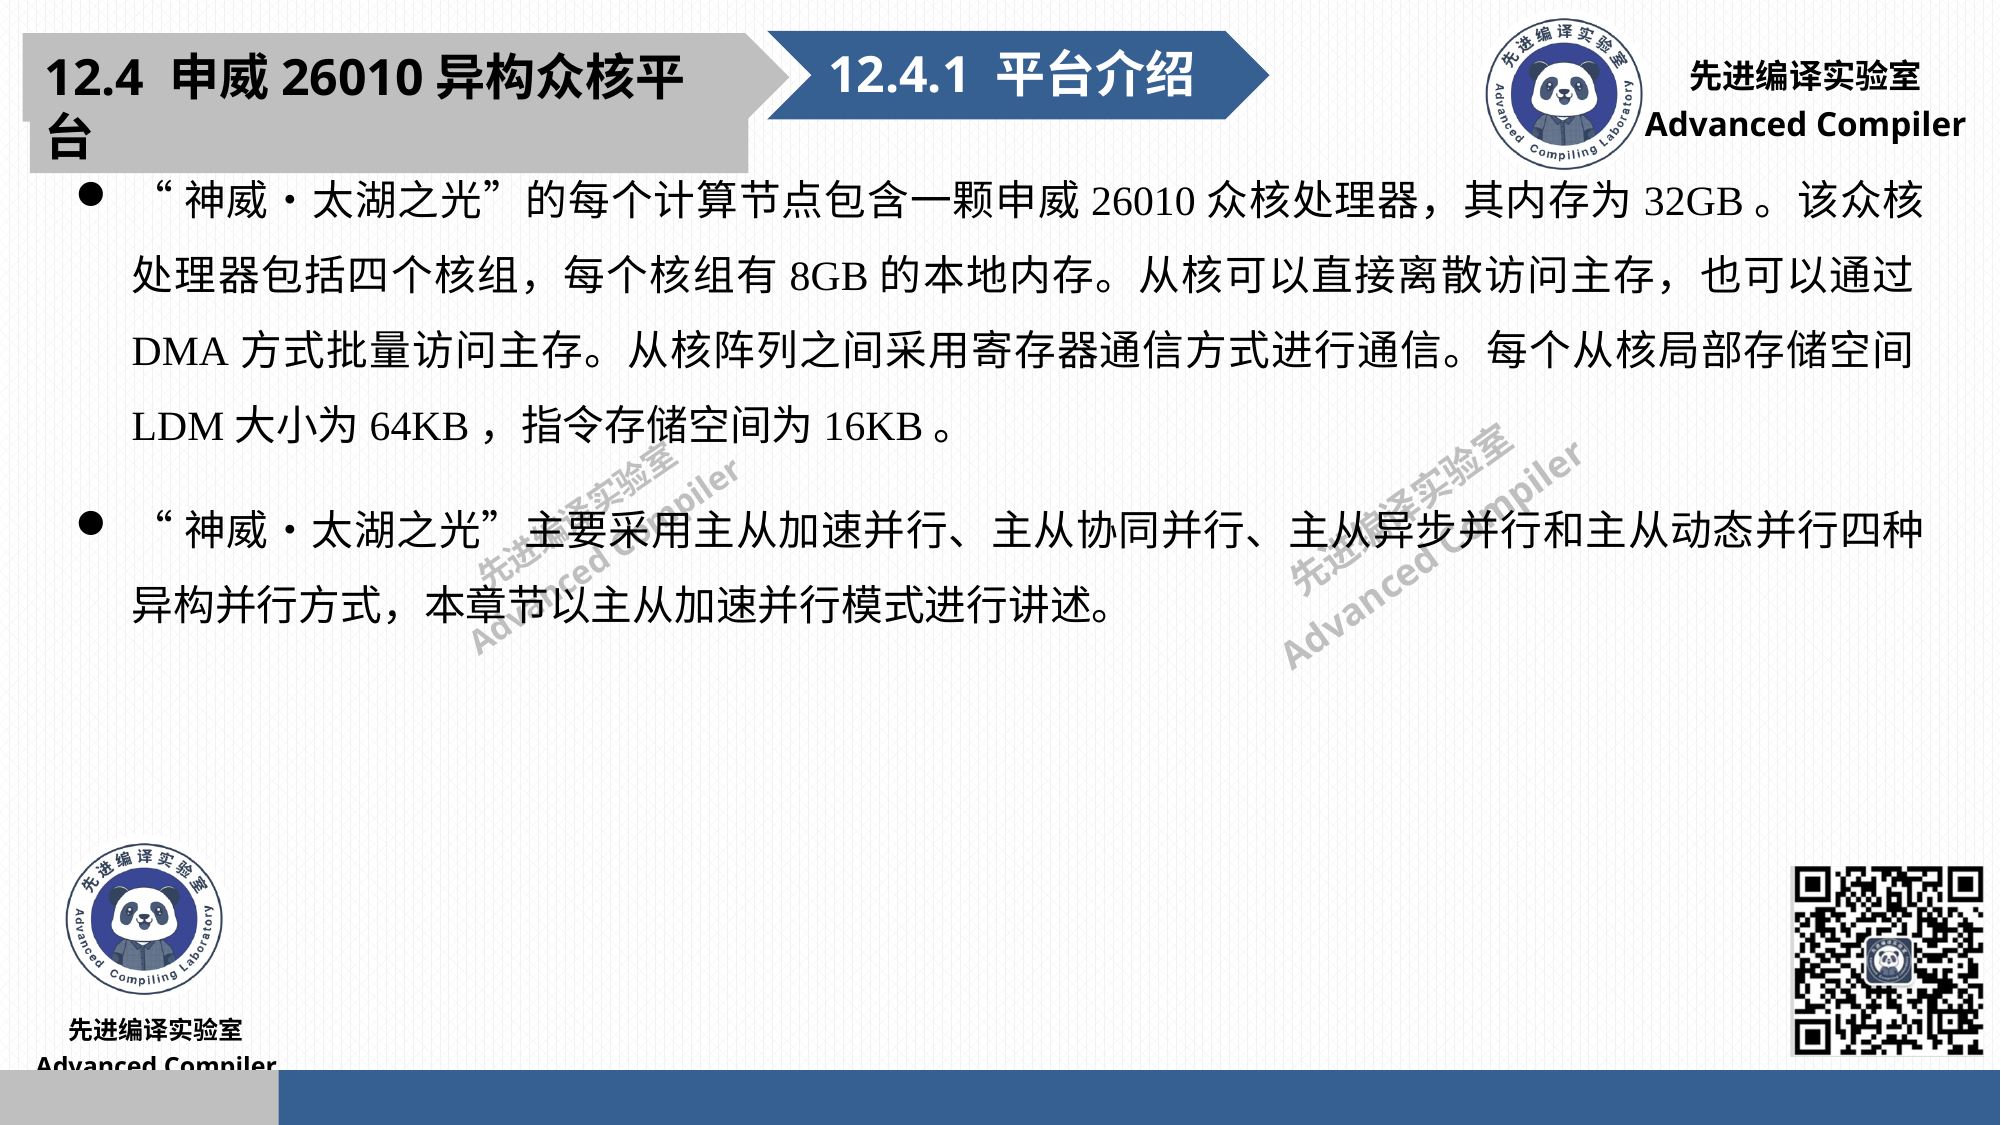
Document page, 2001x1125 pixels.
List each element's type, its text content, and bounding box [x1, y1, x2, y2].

text_box [281, 1068, 2000, 1125]
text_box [22, 32, 790, 122]
picture [1477, 9, 1651, 141]
picture [57, 834, 231, 1002]
picture [1790, 866, 1985, 1057]
text_box [0, 1068, 281, 1125]
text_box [766, 30, 1310, 120]
text_box “神威•太湖之光”的每个计算节点包含一颗申威26010众核处理器，其内存为32GB。该众核处理器包括四个核组，每个核组有8GB的本地内存。从核可以直接离散访问主存，也可以通过DMA方式批量访问主存。从核阵列之间采用寄存器通信方式进行通信。每个从核局部存储空间LDM大小为64KB，指令存储空间为16KB。 “神威•太湖之光”主要采用主从加速并行、主从协同并行、主从异步并行和主从动态并行四种异构并行方式，本章节以主从加速并行模式进行讲述。 [60, 141, 1940, 636]
